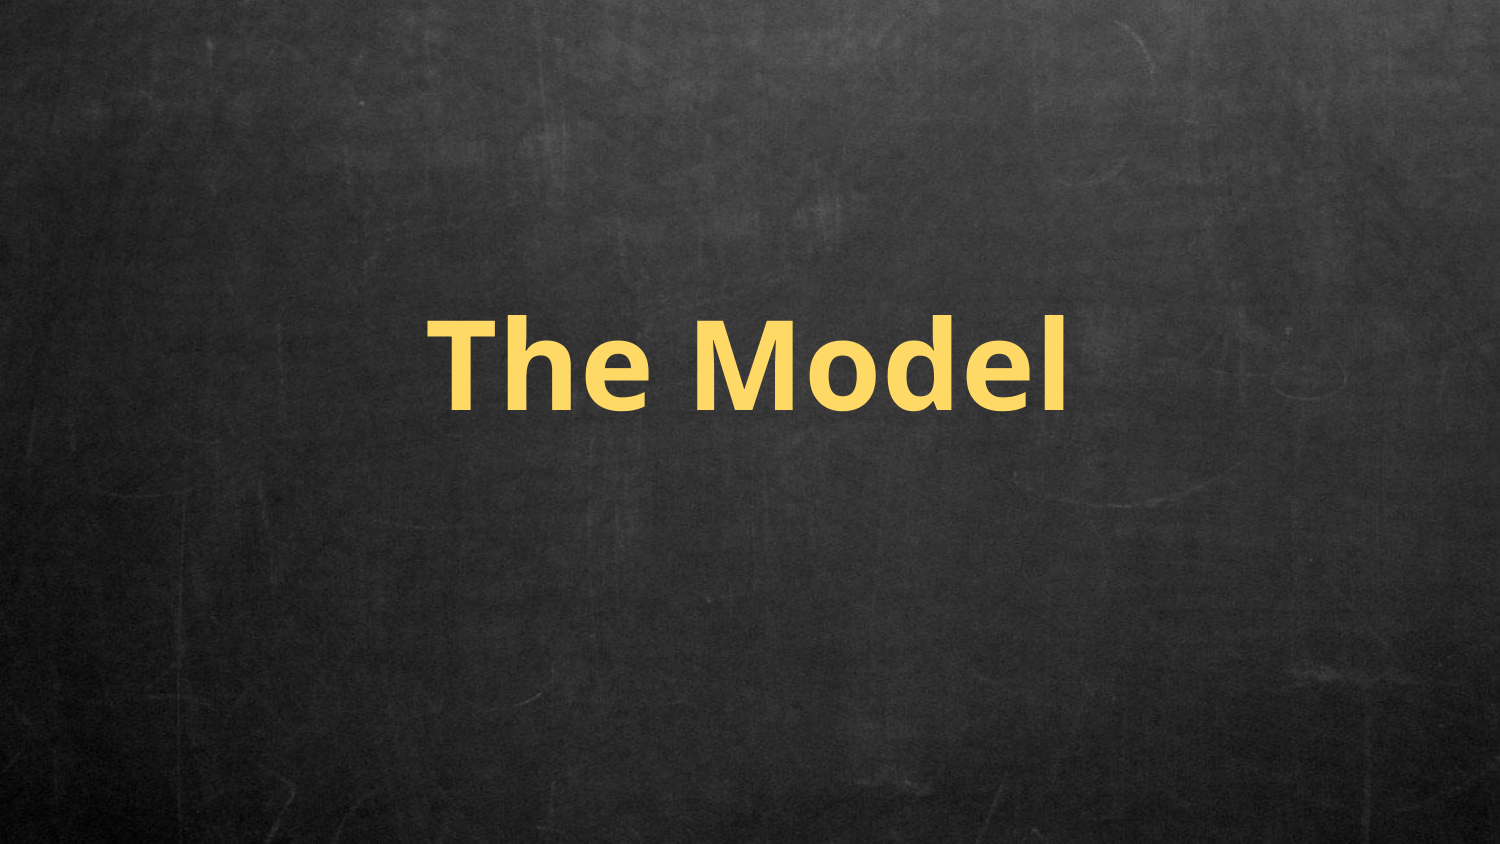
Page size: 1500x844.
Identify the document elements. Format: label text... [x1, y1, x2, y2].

picture [0, 0, 1500, 844]
title The Model [112, 259, 1388, 450]
